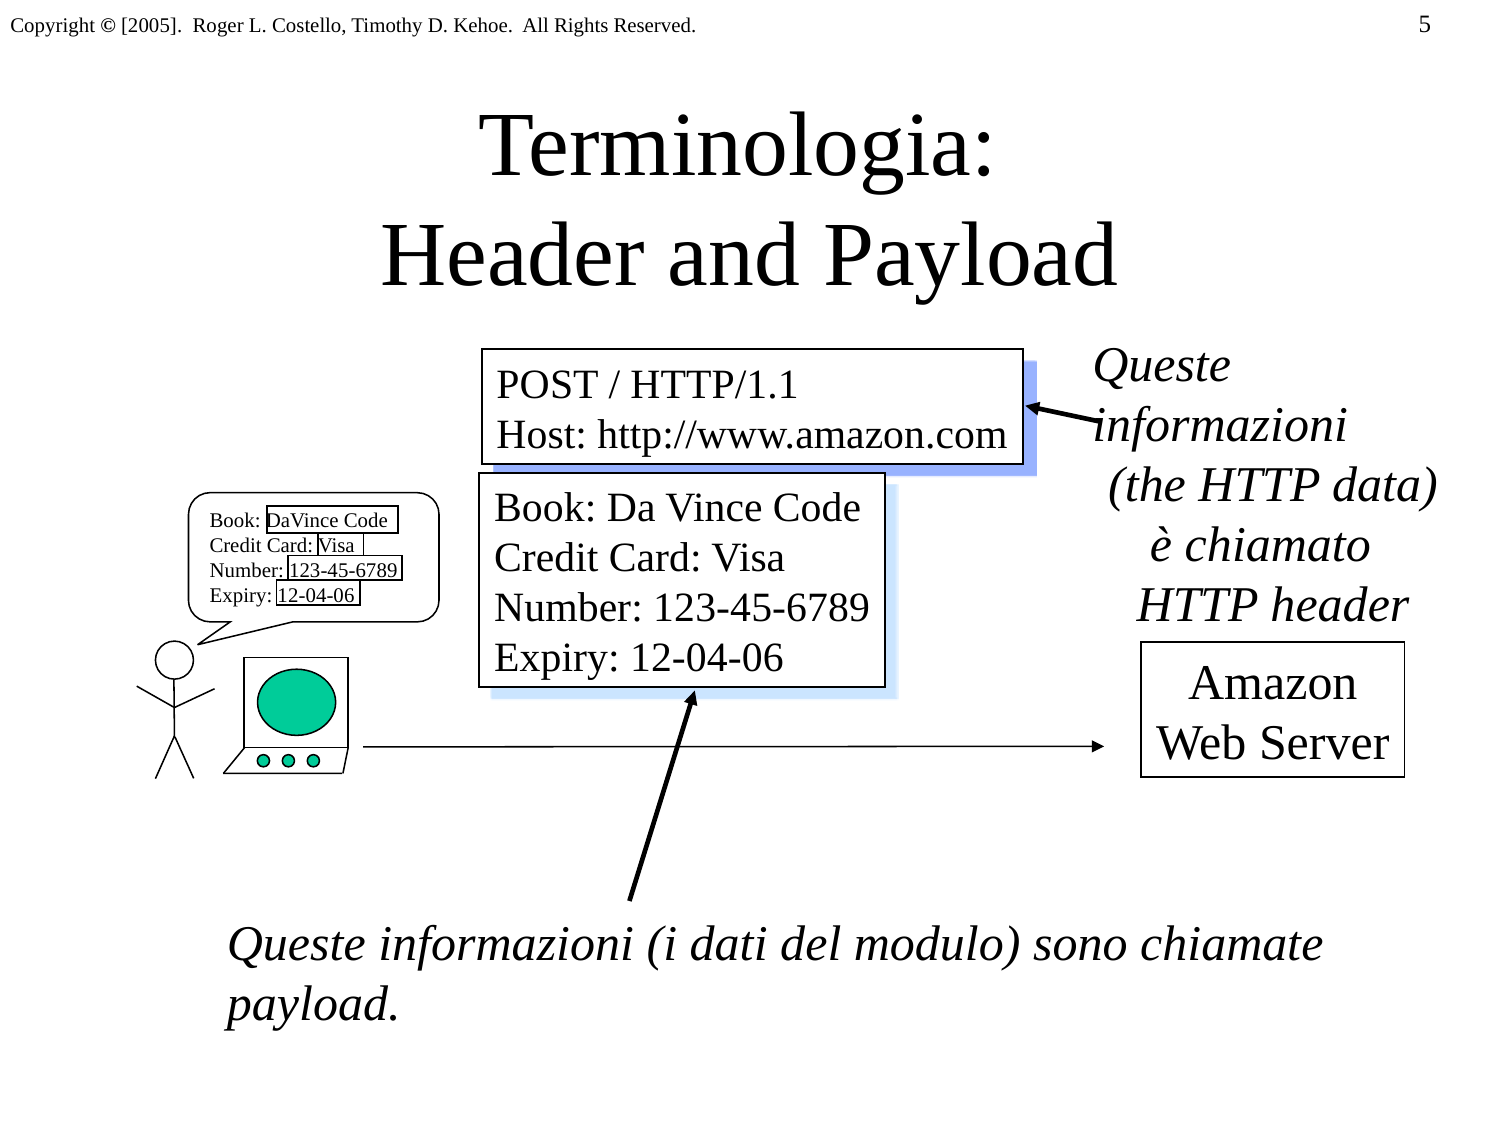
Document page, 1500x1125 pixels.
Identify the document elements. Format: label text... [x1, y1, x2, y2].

text_box [288, 555, 402, 581]
text_box POST / HTTP/1.1 Host: http://www.amazon.com [481, 349, 1023, 464]
text_box [318, 532, 364, 555]
text_box [629, 690, 698, 902]
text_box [136, 641, 349, 779]
text_box [266, 506, 398, 533]
title Terminologia: Header and Payload [112, 99, 1388, 288]
text_box Book: Da Vince Code Credit Card: Visa Number: 123-45-6789 Expiry: 12-04-06 [479, 472, 886, 688]
text_box Book: DaVince Code Credit Card: Visa Number: 123-45-6789 Expiry: 12-04-06 [188, 492, 440, 641]
text_box Queste informazioni (the HTTP data) è chiamato HTTP header [1077, 323, 1469, 639]
text_box Queste informazioni (i dati del modulo) sono chiamate payload. [212, 903, 1388, 1098]
text_box Amazon Web Server [1141, 642, 1405, 777]
text_box [276, 580, 361, 605]
text_box [678, 740, 1105, 753]
text_box [1025, 402, 1077, 417]
